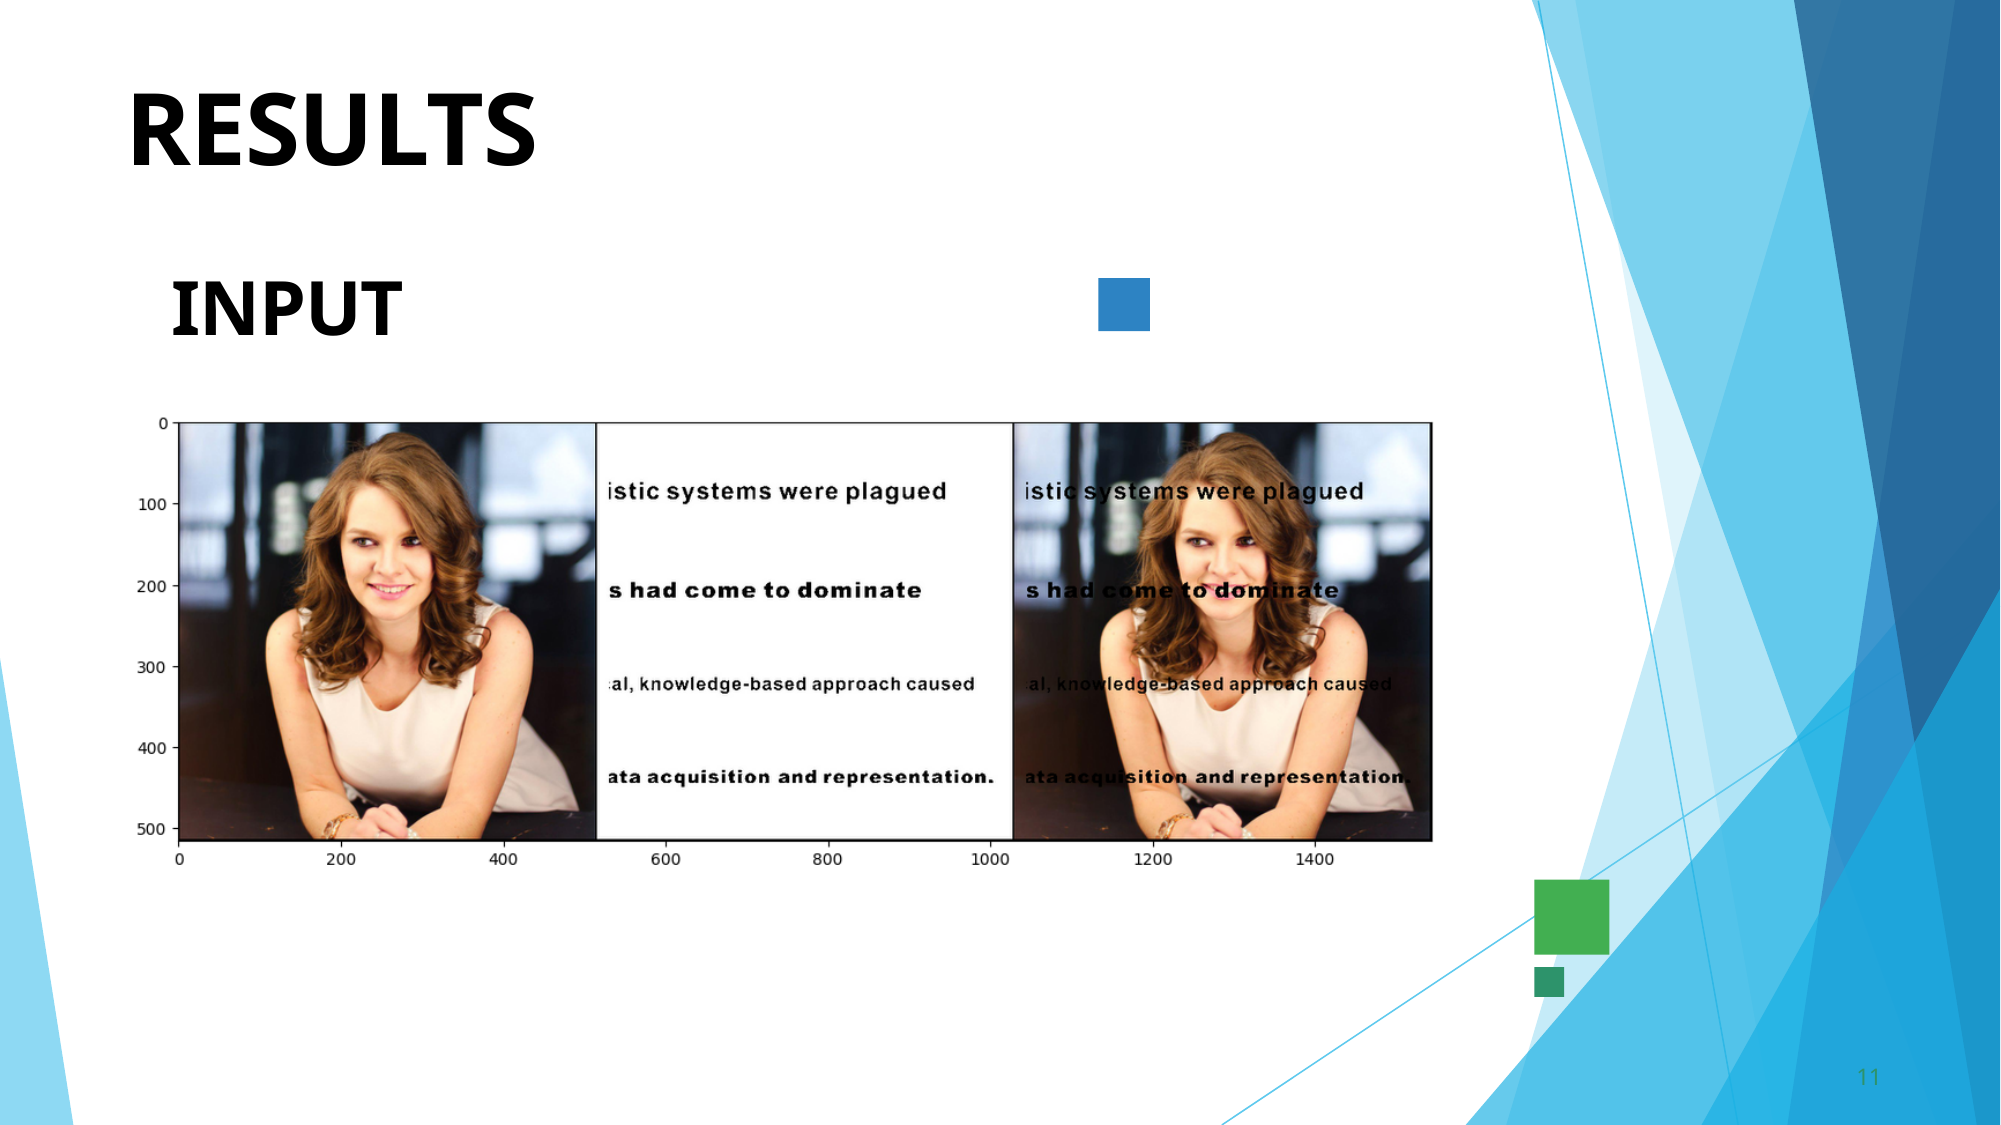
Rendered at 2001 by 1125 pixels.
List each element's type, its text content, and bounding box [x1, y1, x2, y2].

text_box [1534, 967, 1565, 997]
text_box [1534, 879, 1610, 955]
text_box [1098, 278, 1150, 332]
picture [125, 405, 1443, 880]
title RESULTS [91, 63, 1694, 254]
slide_number 11 [1849, 1061, 1890, 1125]
text_box INPUT [137, 258, 584, 351]
